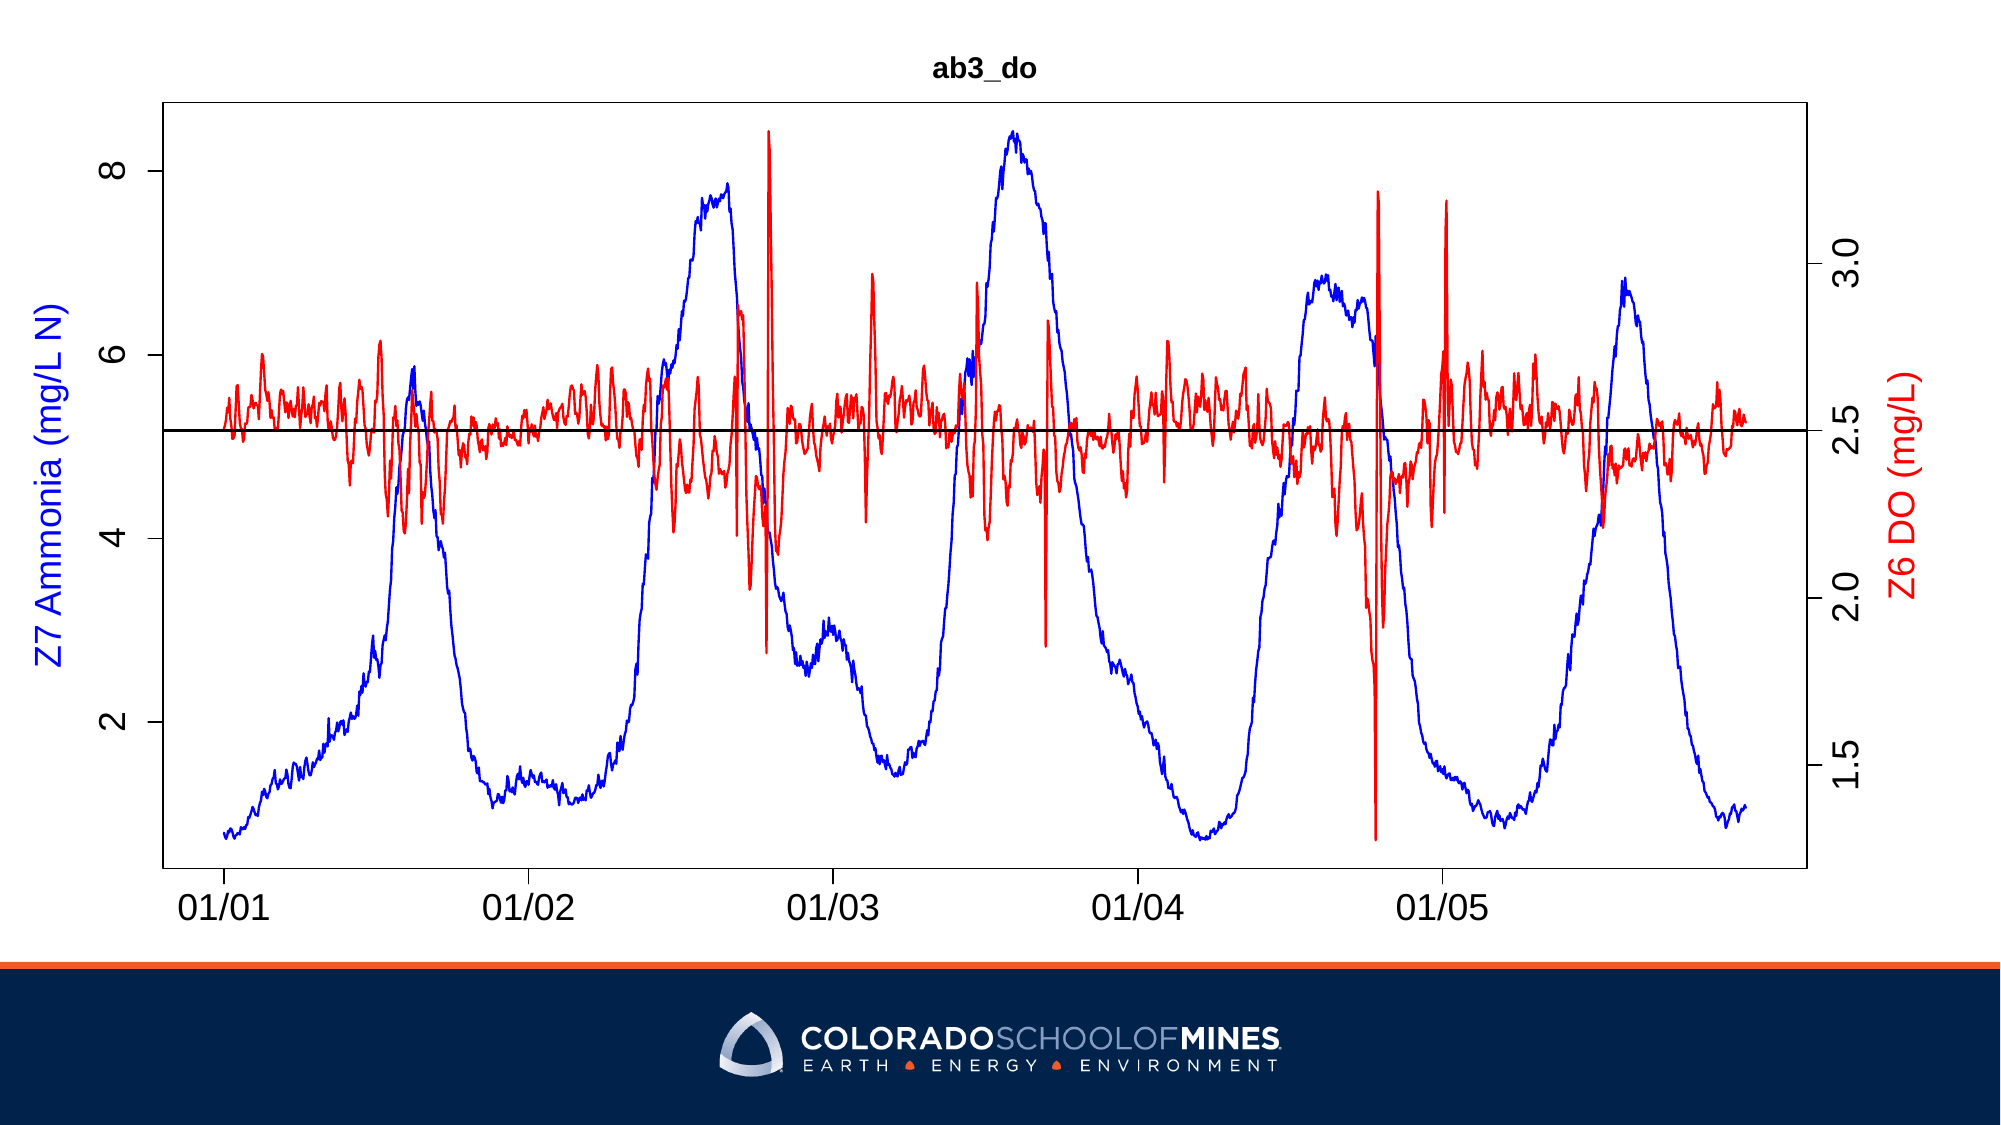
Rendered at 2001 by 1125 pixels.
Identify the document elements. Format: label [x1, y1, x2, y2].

text_box [43, 42, 1957, 929]
picture [0, 0, 2001, 1125]
